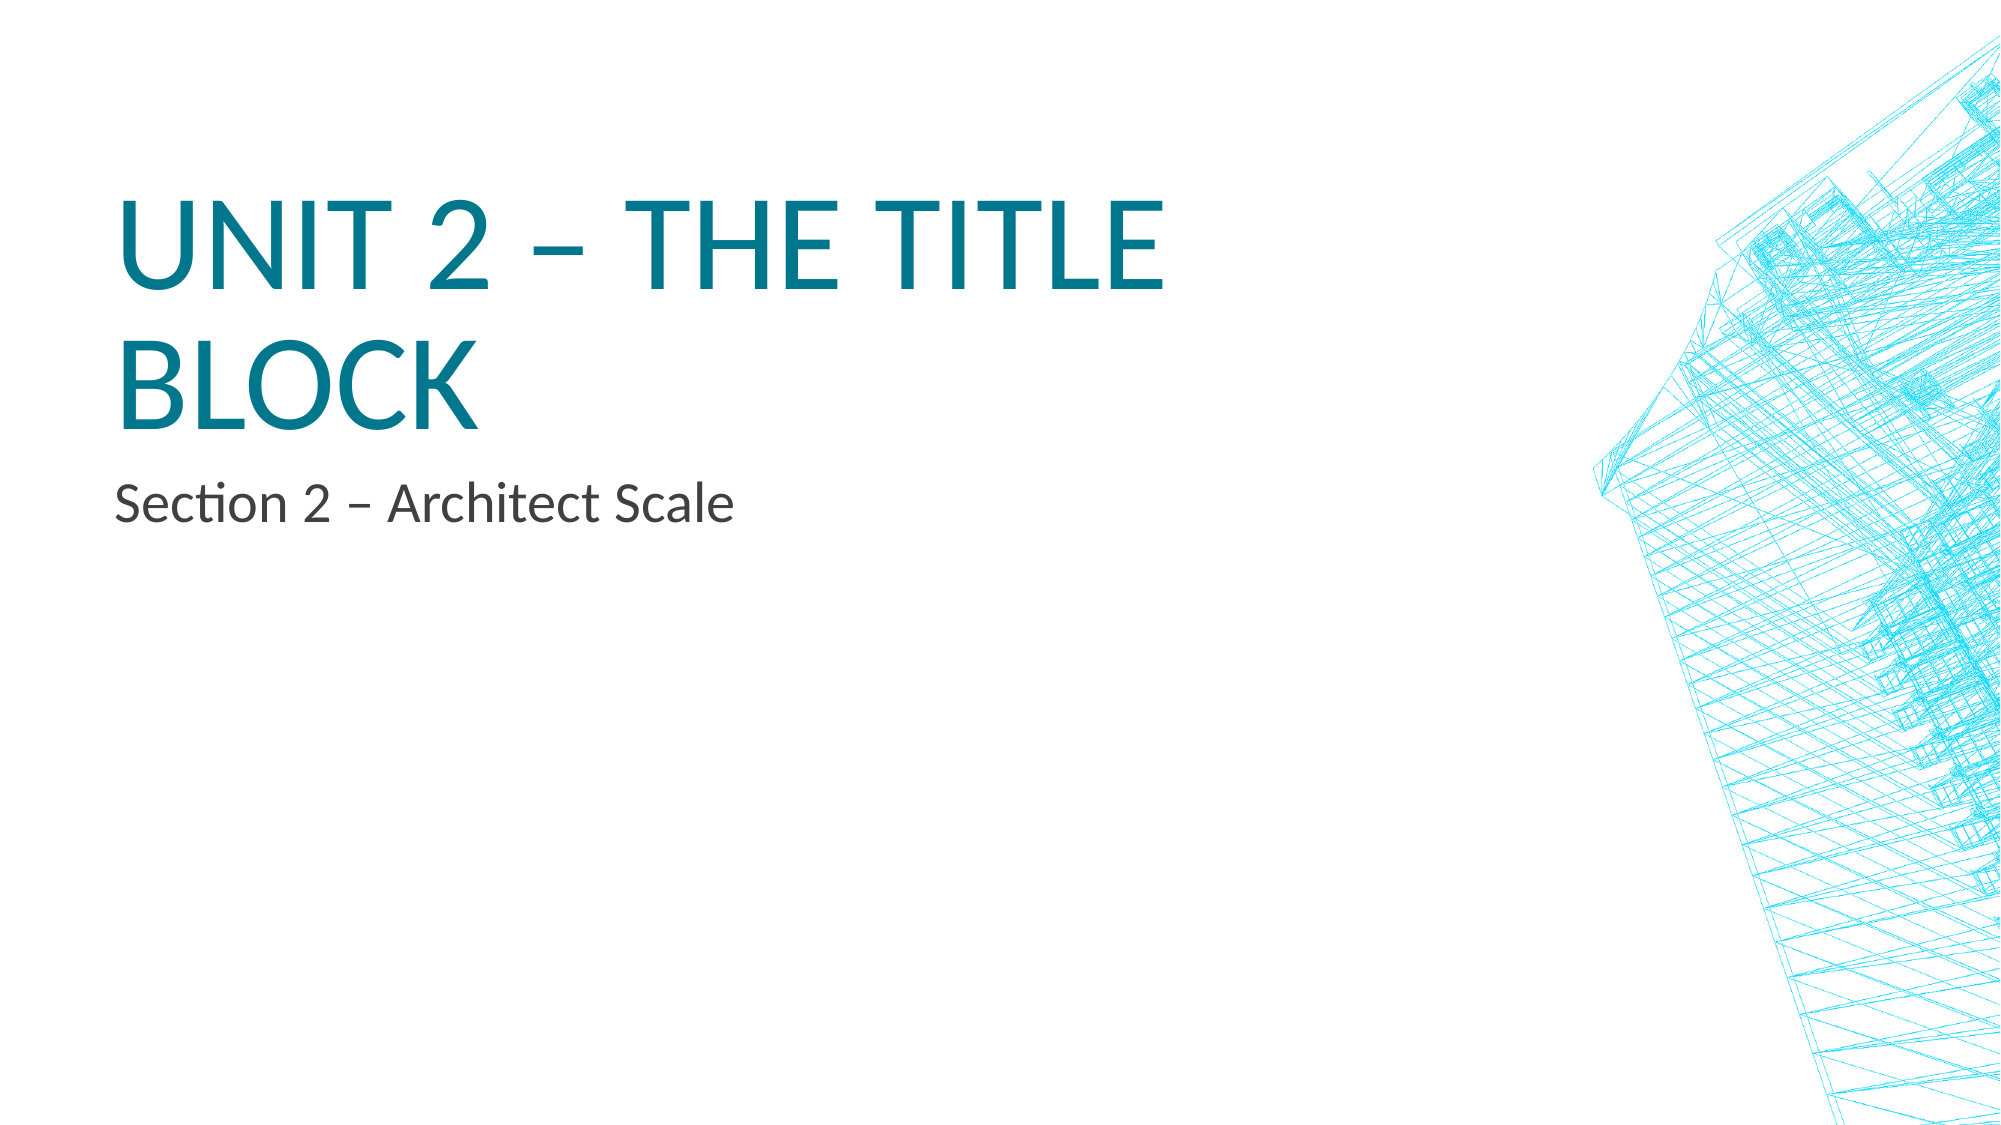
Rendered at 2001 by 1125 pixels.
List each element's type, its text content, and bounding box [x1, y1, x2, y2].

picture [0, 0, 2001, 1125]
title Unit 2 – The title block [99, 135, 1525, 464]
list Section 2 – Architect Scale [99, 464, 1525, 645]
